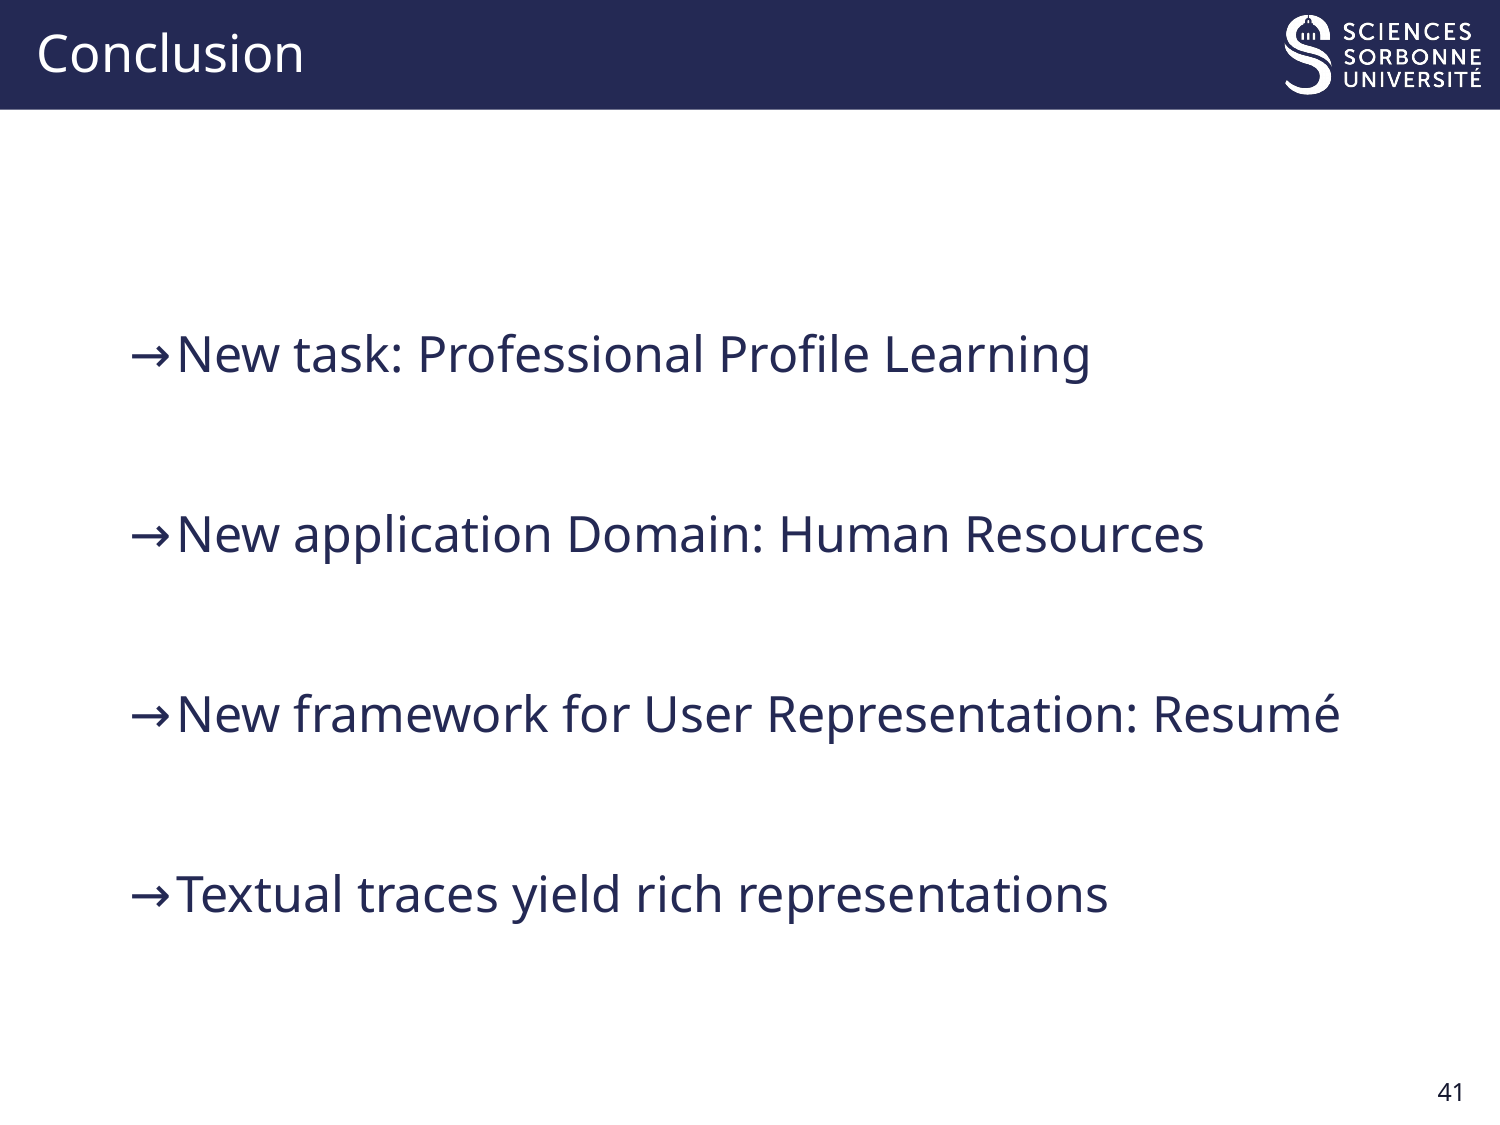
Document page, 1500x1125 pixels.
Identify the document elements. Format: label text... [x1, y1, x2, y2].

text_box New task: Professional Profile Learning New application Domain: Human Resources New framework for User Representation: Resumé Textual traces yield rich representations [114, 195, 1440, 930]
slide_number 40 [1397, 1061, 1482, 1125]
title Conclusion [21, 0, 1271, 112]
